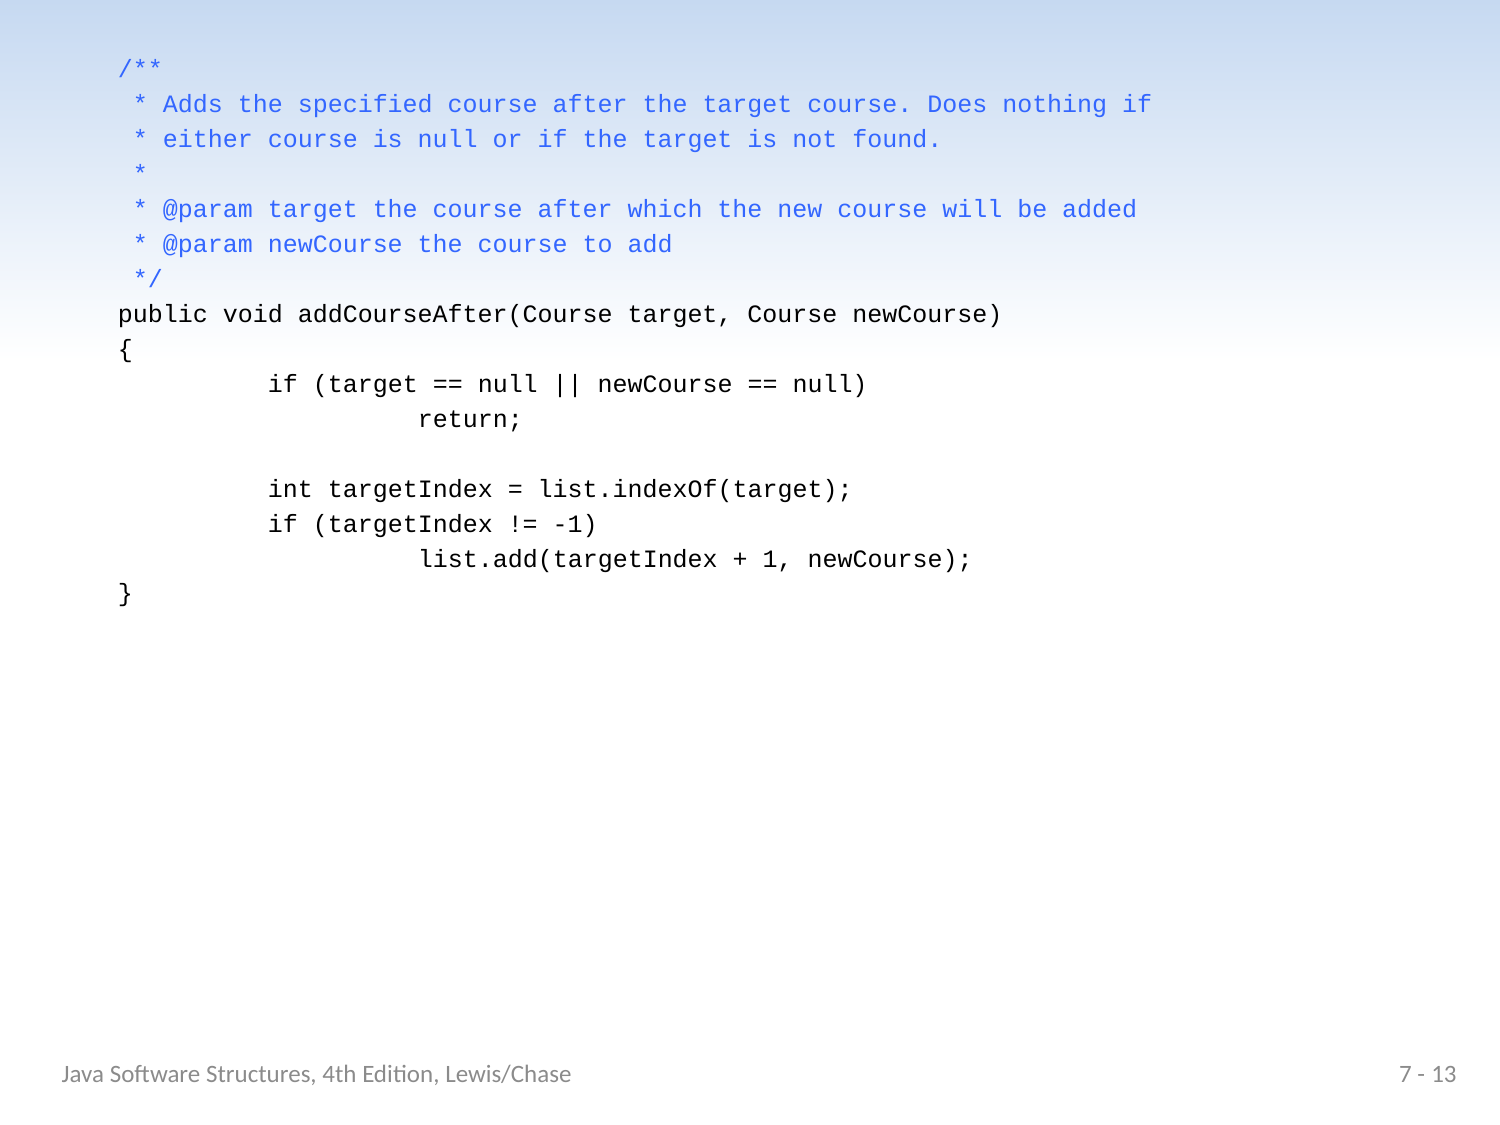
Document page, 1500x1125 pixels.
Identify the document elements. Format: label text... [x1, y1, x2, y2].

footer Java Software Structures, 4th Edition, Lewis/Chase [46, 1042, 1122, 1103]
list /** * Adds the specified course after the target course. Does nothing if * either course is null or if the target is not found. * * @param target the course after which the new course will be added * @param newCourse the course to add */ public void addCourseAfter(Course target, Course newCourse) { if (target == null || newCourse == null) return; int targetIndex = list.indexOf(target); if (targetIndex != -1) list.add(targetIndex + 1, newCourse); } [46, 45, 1473, 1043]
slide_number 7 - 13 [1122, 1042, 1472, 1103]
